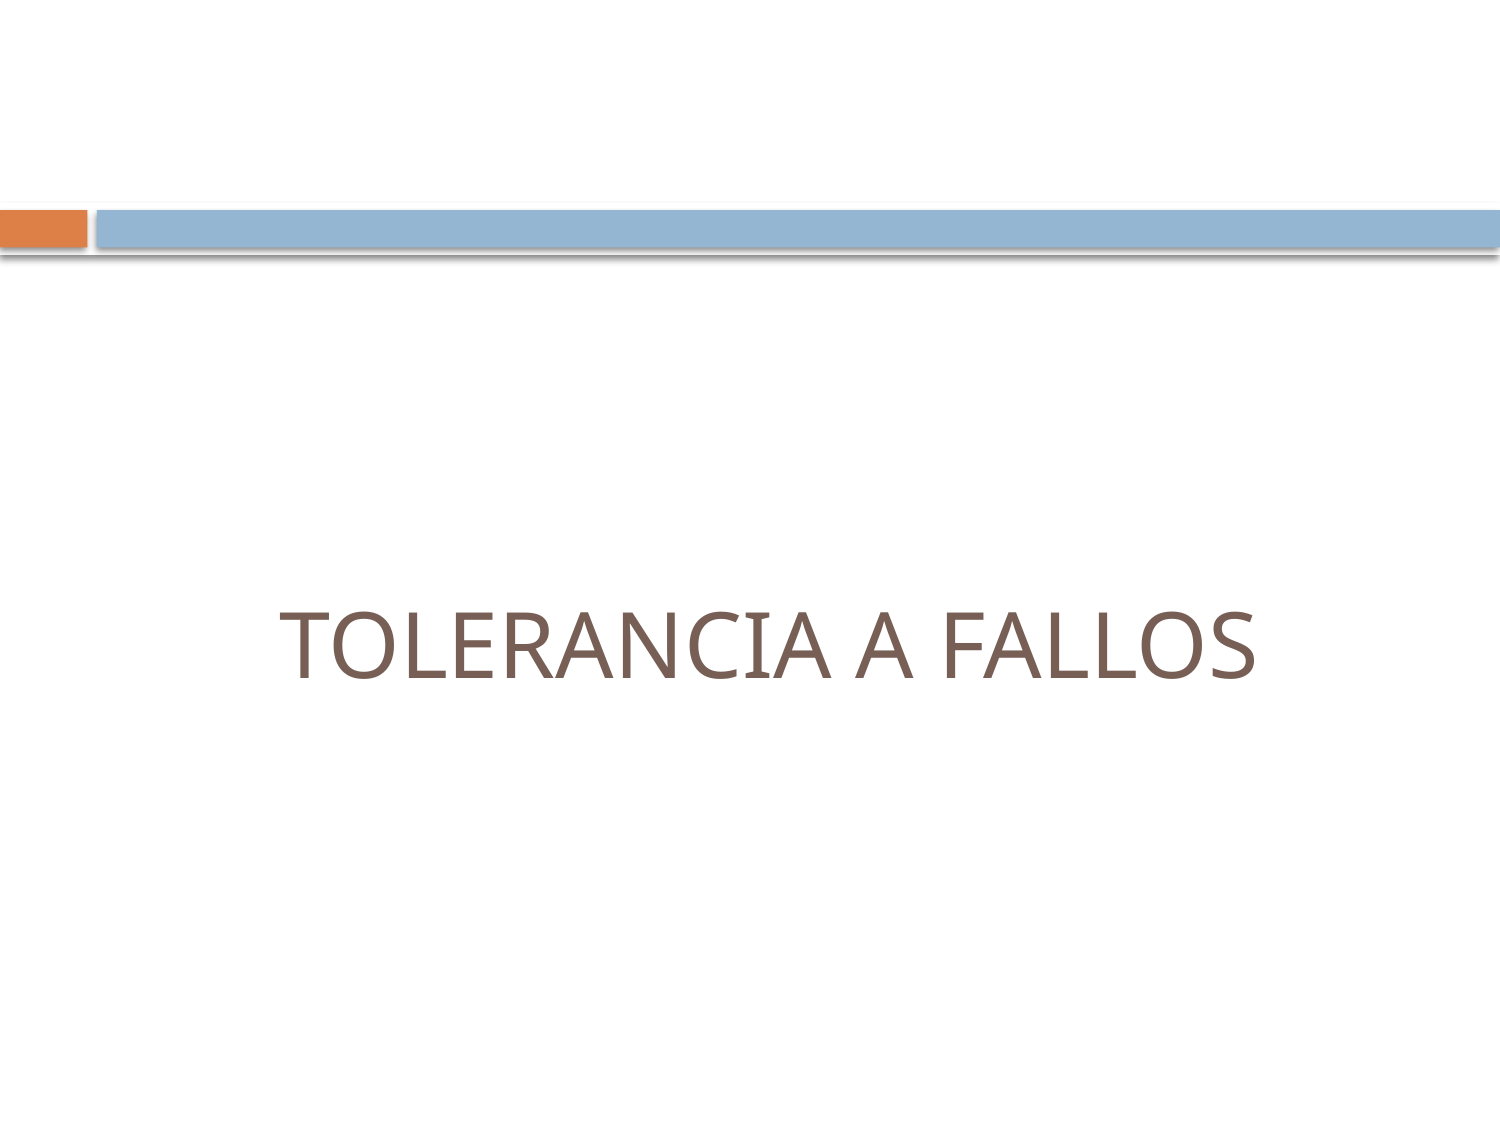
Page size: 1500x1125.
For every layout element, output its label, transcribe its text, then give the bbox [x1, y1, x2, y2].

title TOLERANCIA A FALLOS [100, 560, 1438, 724]
